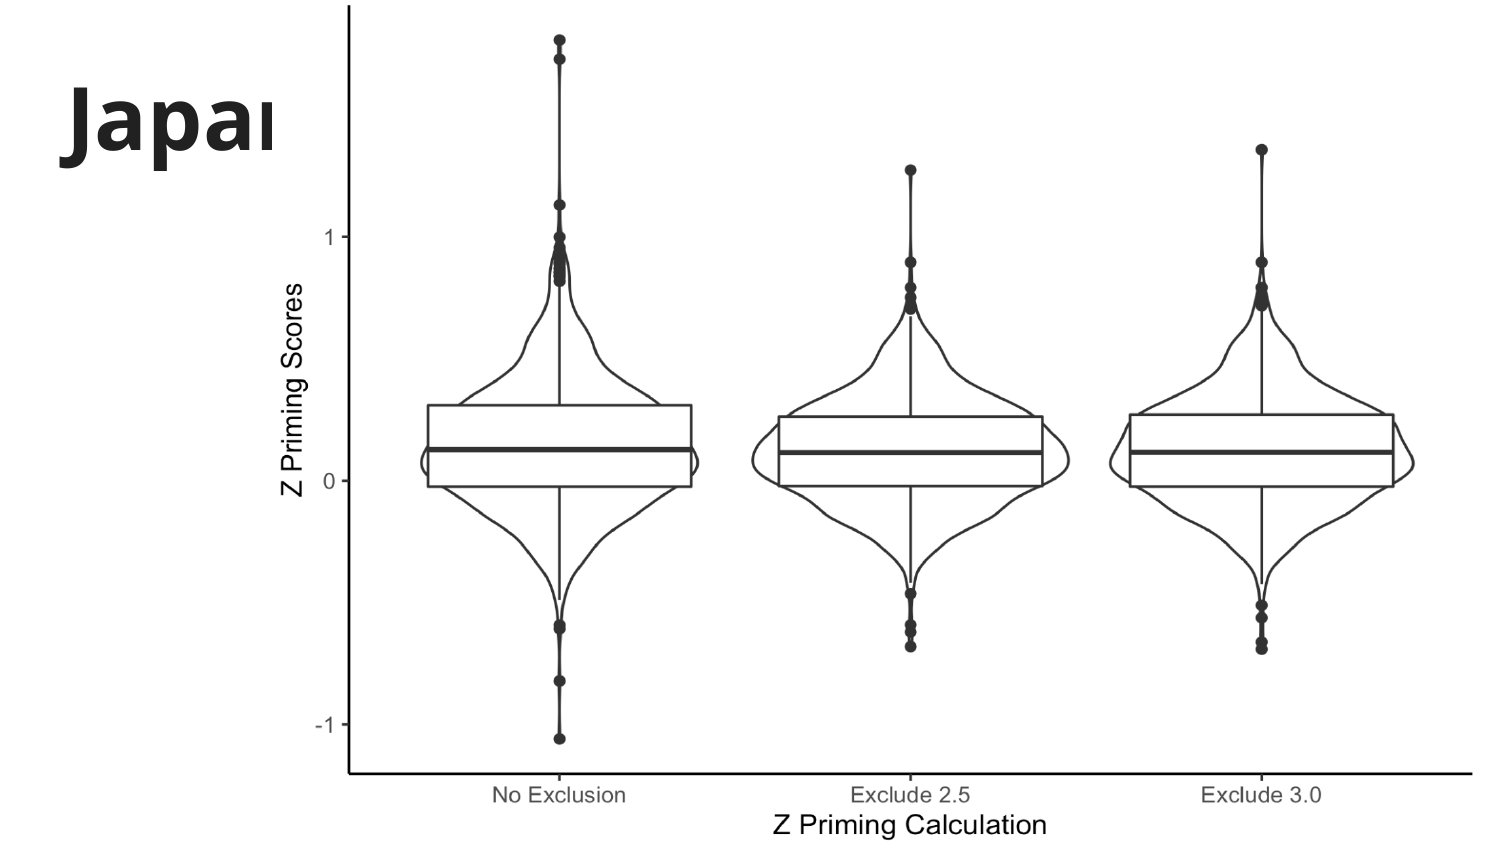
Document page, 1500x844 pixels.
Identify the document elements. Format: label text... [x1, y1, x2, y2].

title Japanese [51, 48, 267, 180]
picture [272, 0, 1481, 844]
